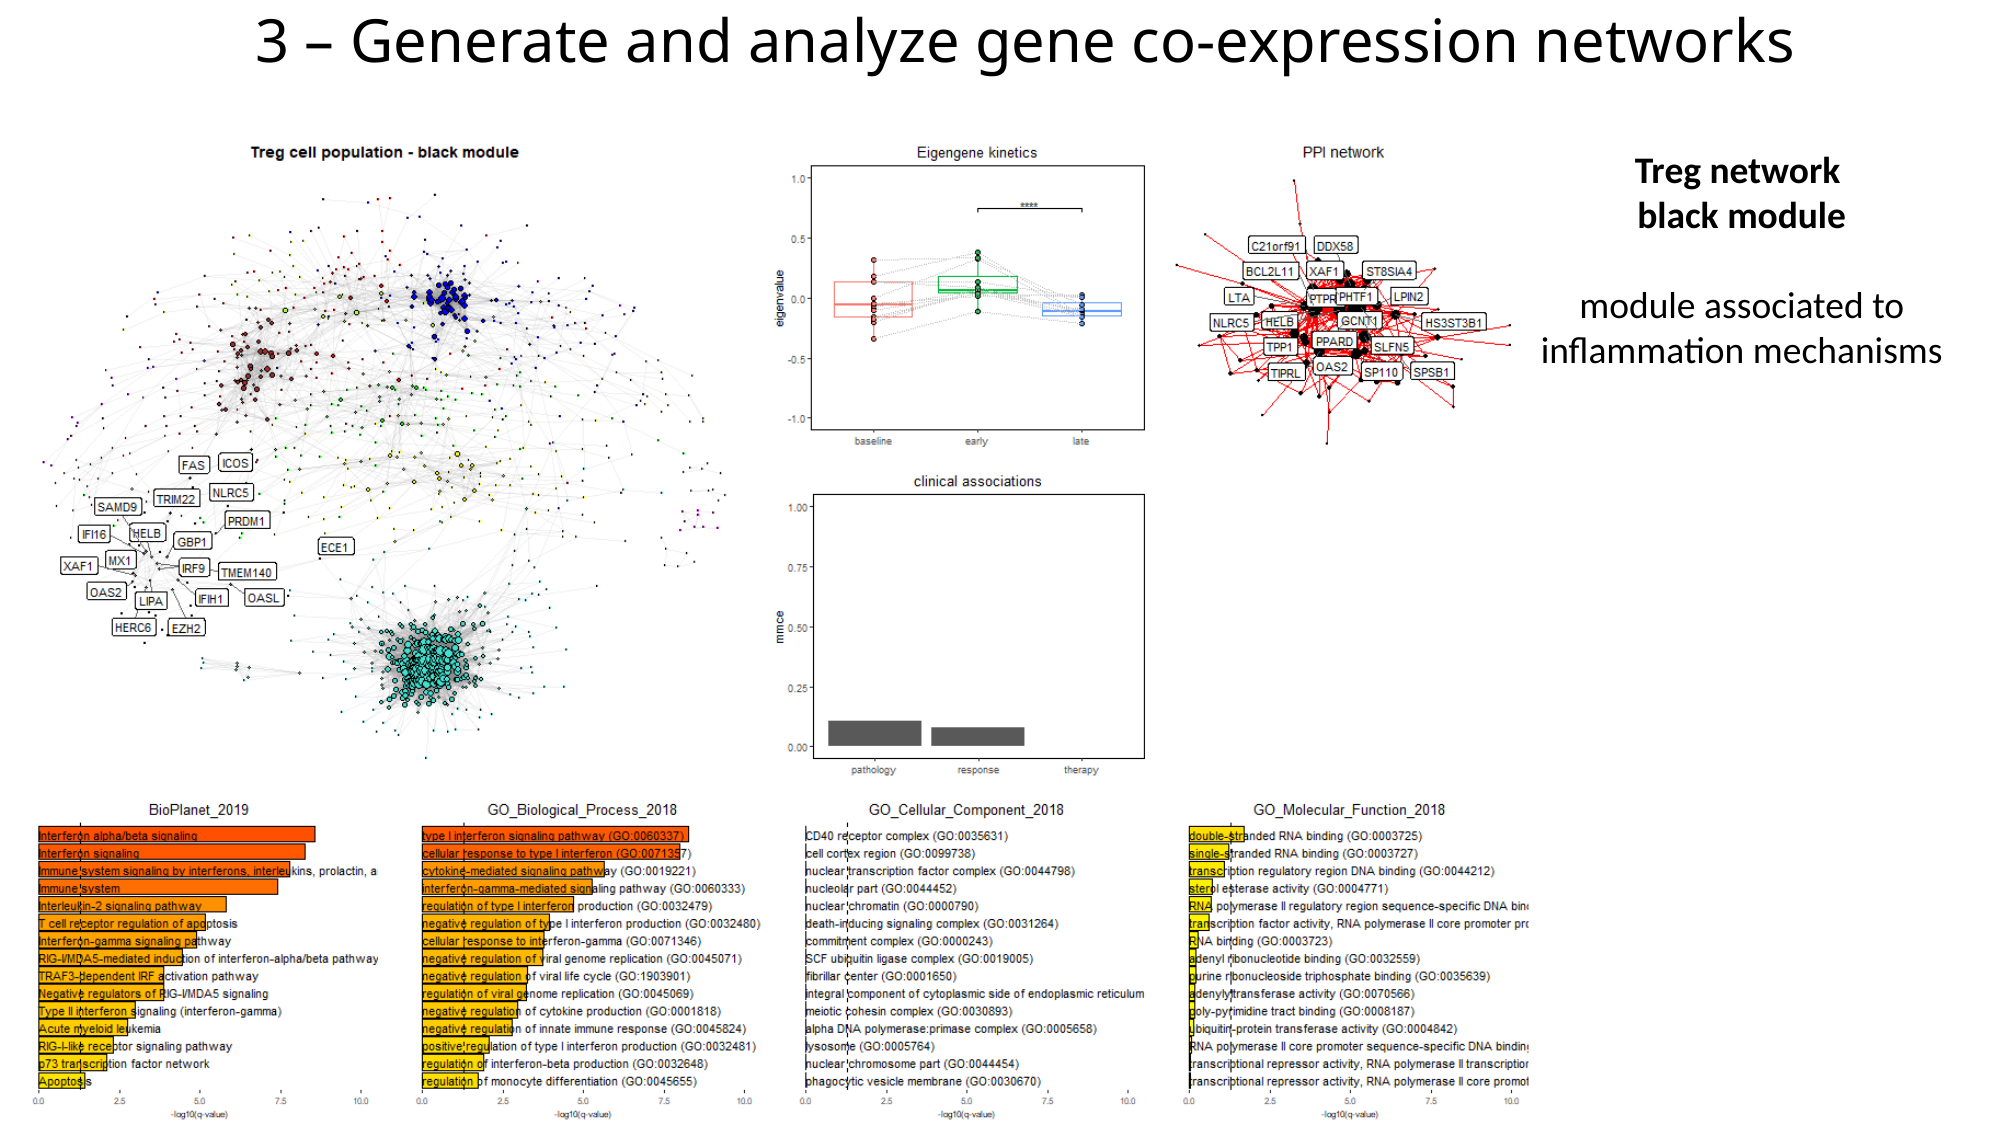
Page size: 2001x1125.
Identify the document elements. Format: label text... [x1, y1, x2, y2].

text_box 3 – Generate and analyze gene co-expression networks [163, 2, 1889, 139]
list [0, 139, 1534, 1125]
text_box Treg network black module module associated to inflammation mechanisms [1483, 138, 2000, 423]
